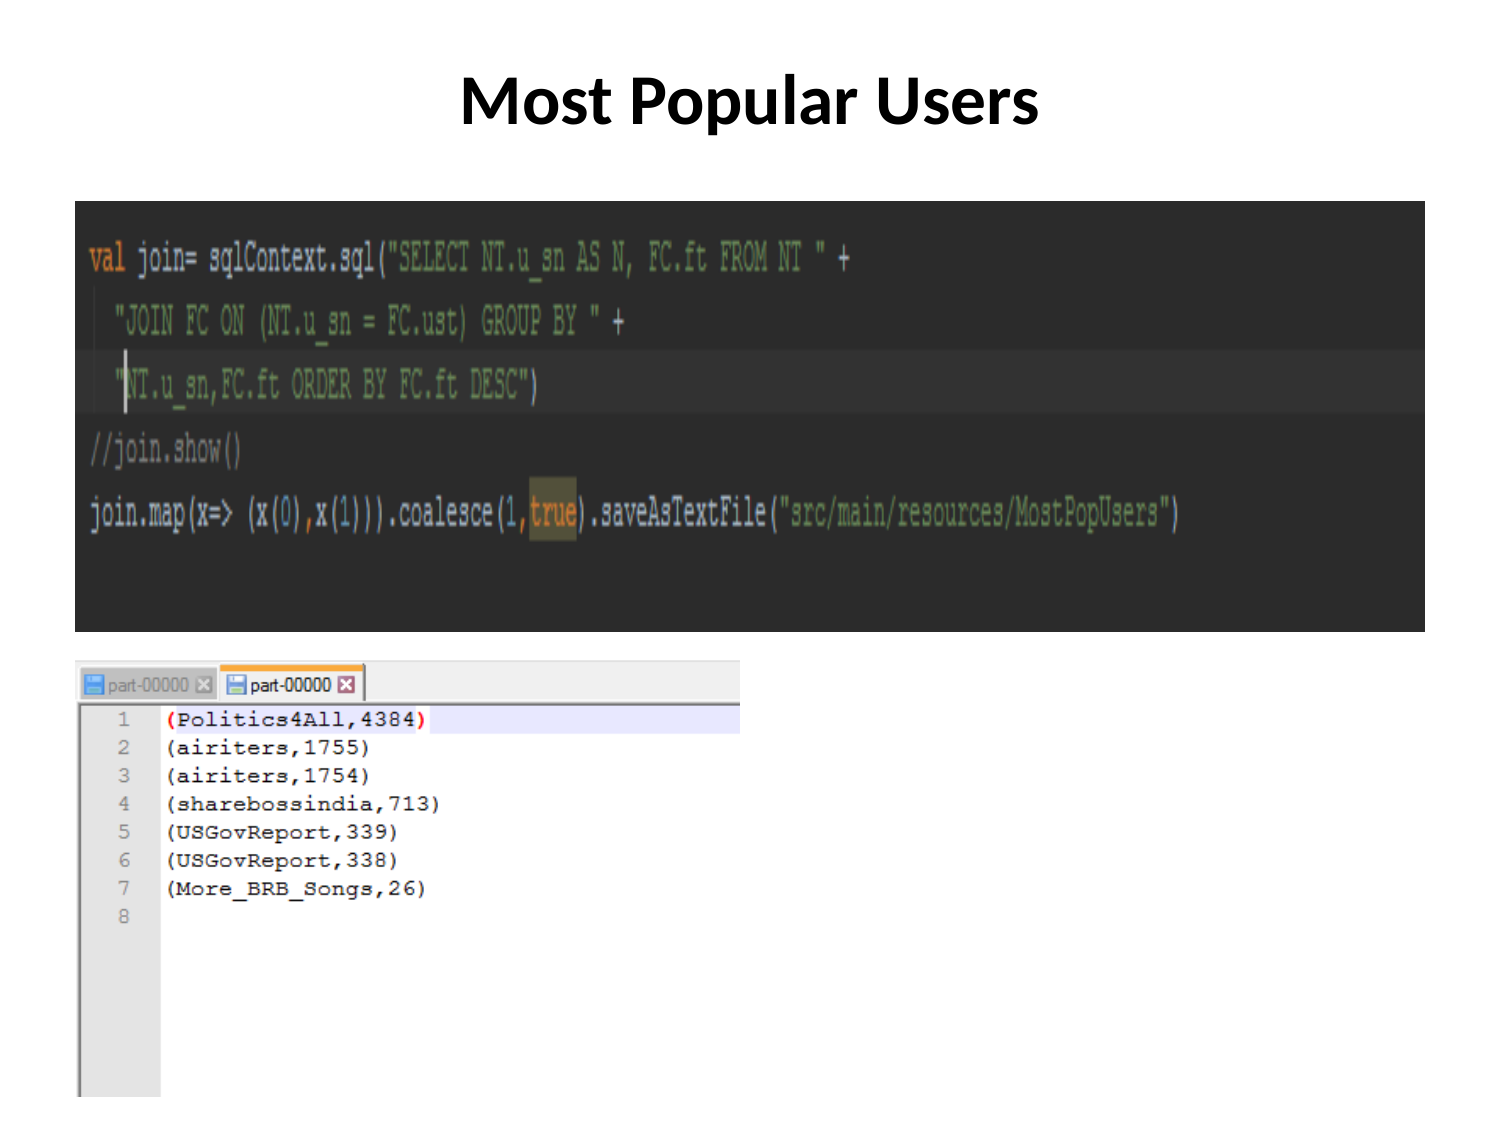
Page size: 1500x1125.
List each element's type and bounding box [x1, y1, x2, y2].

list [74, 0, 1426, 739]
picture [74, 658, 740, 1097]
